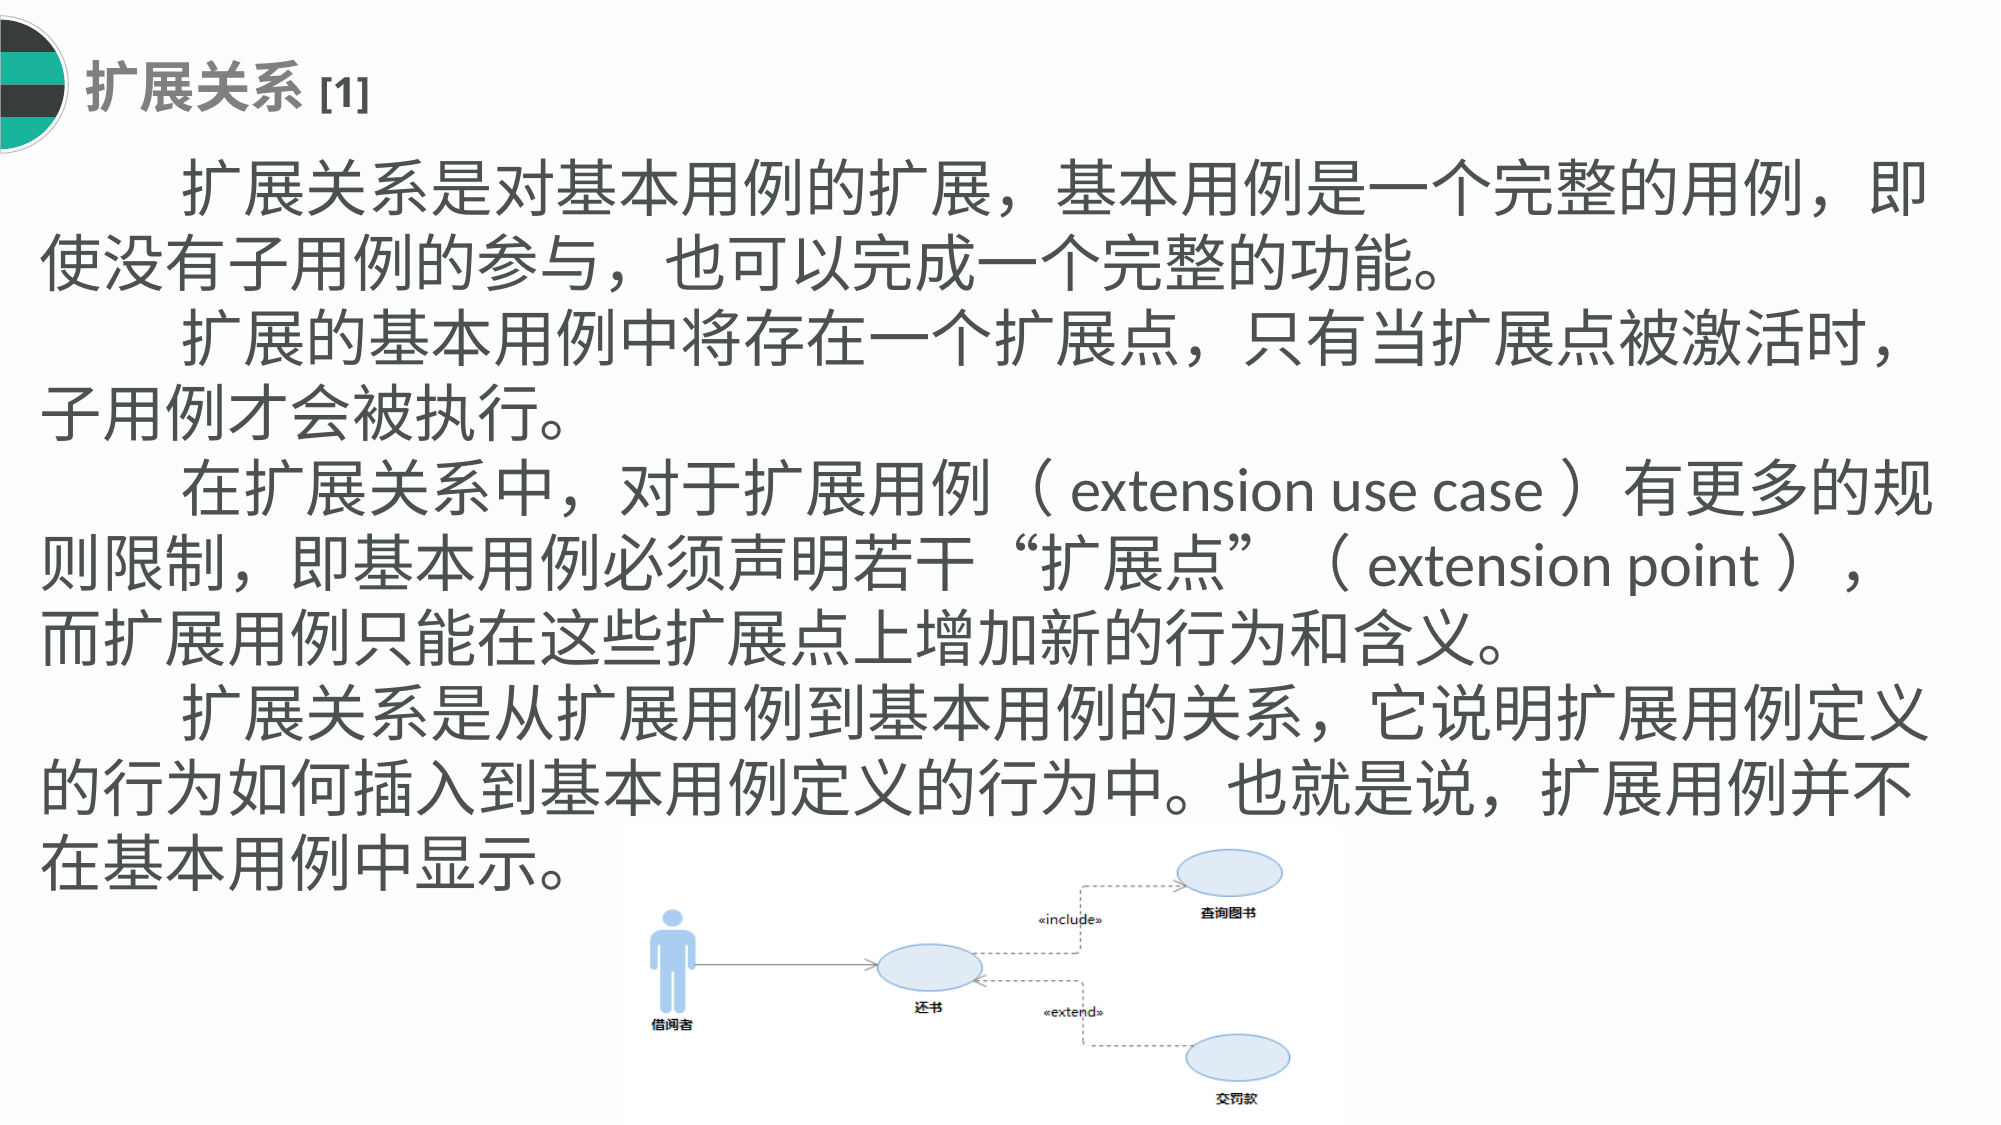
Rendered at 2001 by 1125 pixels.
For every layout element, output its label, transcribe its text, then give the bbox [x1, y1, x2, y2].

text_box 扩展关系[1] [84, 52, 445, 119]
text_box 扩展关系是对基本用例的扩展，基本用例是一个完整的用例，即使没有子用例的参与，也可以完成一个完整的功能。 扩展的基本用例中将存在一个扩展点，只有当扩展点被激活时，子用例才会被执行。 在扩展关系中，对于扩展用例（extension use case）有更多的规则限制，即基本用例必须声明若干“扩展点”（extension point），而扩展用例只能在这些扩展点上增加新的行为和含义。 扩展关系是从扩展用例到基本用例的关系，它说明扩展用例定义的行为如何插入到基本用例定义的行为中。也就是说，扩展用例并不在基本用例中显示。 [24, 141, 1967, 906]
picture [620, 825, 1342, 1125]
